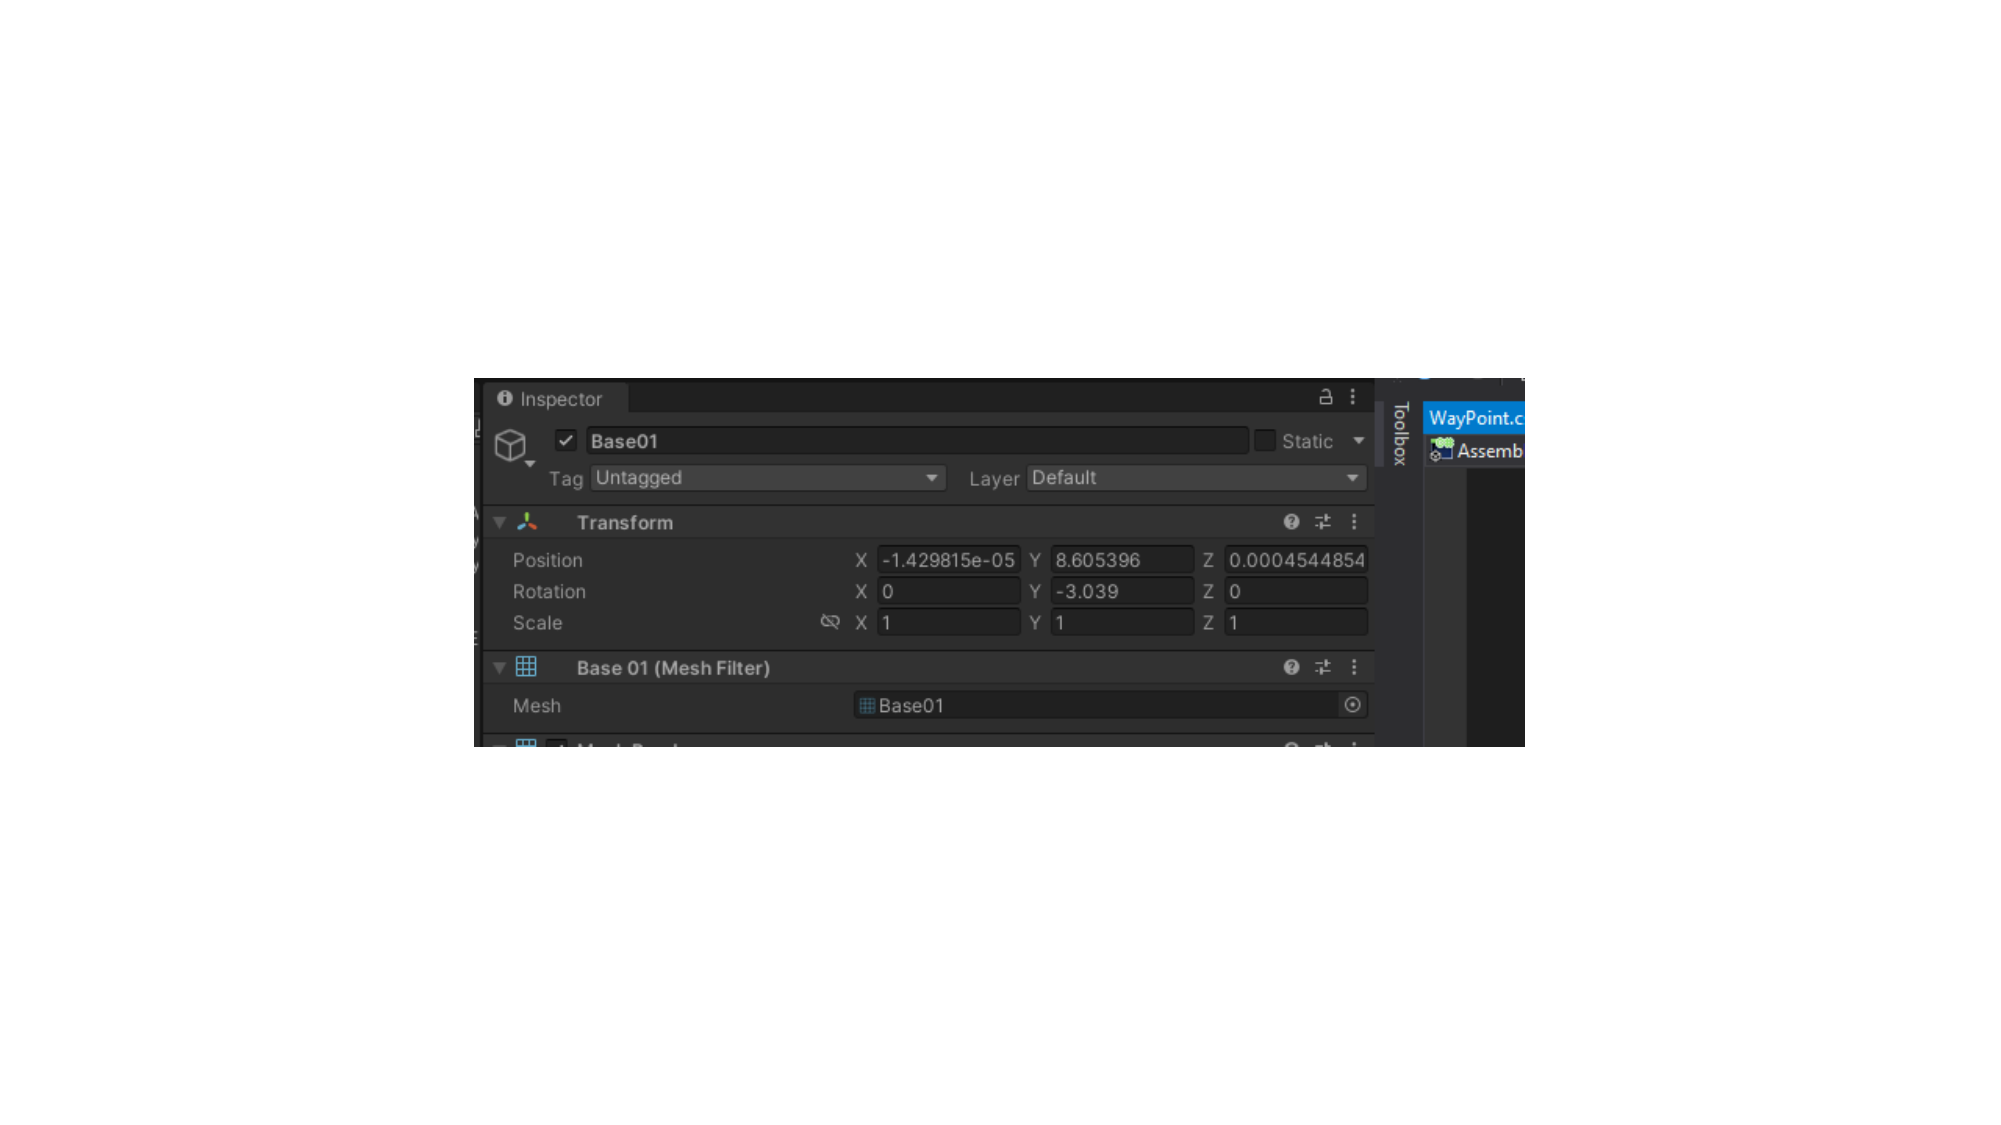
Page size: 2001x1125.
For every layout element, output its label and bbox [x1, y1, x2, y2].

picture [474, 378, 1525, 747]
